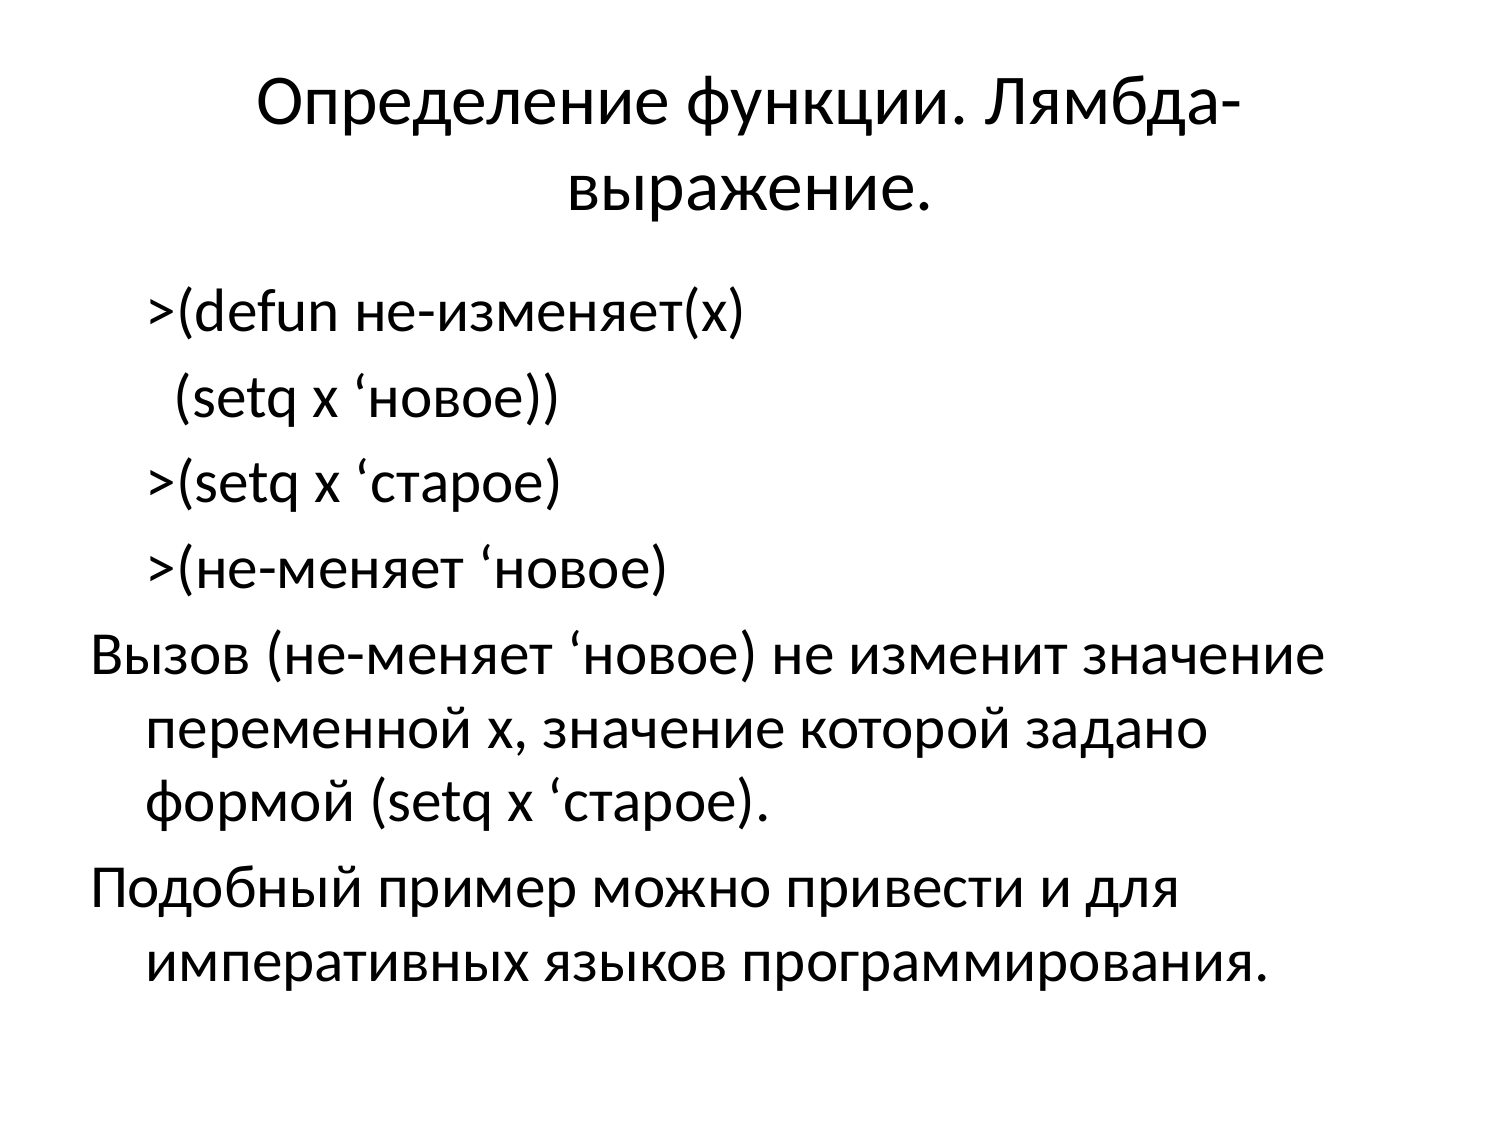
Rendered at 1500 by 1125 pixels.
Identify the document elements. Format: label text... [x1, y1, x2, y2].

title Определение функции. Лямбда-выражение. [75, 45, 1425, 233]
list >(defun не-изменяет(x) (setq x ‘новое)) >(setq x ‘старое) >(не-меняет ‘новое) Вызов (не-меняет ‘новое) не изменит значение переменной x, значение которой задано формой (setq x ‘старое). Подобный пример можно привести и для императивных языков программирования. [75, 262, 1425, 1005]
